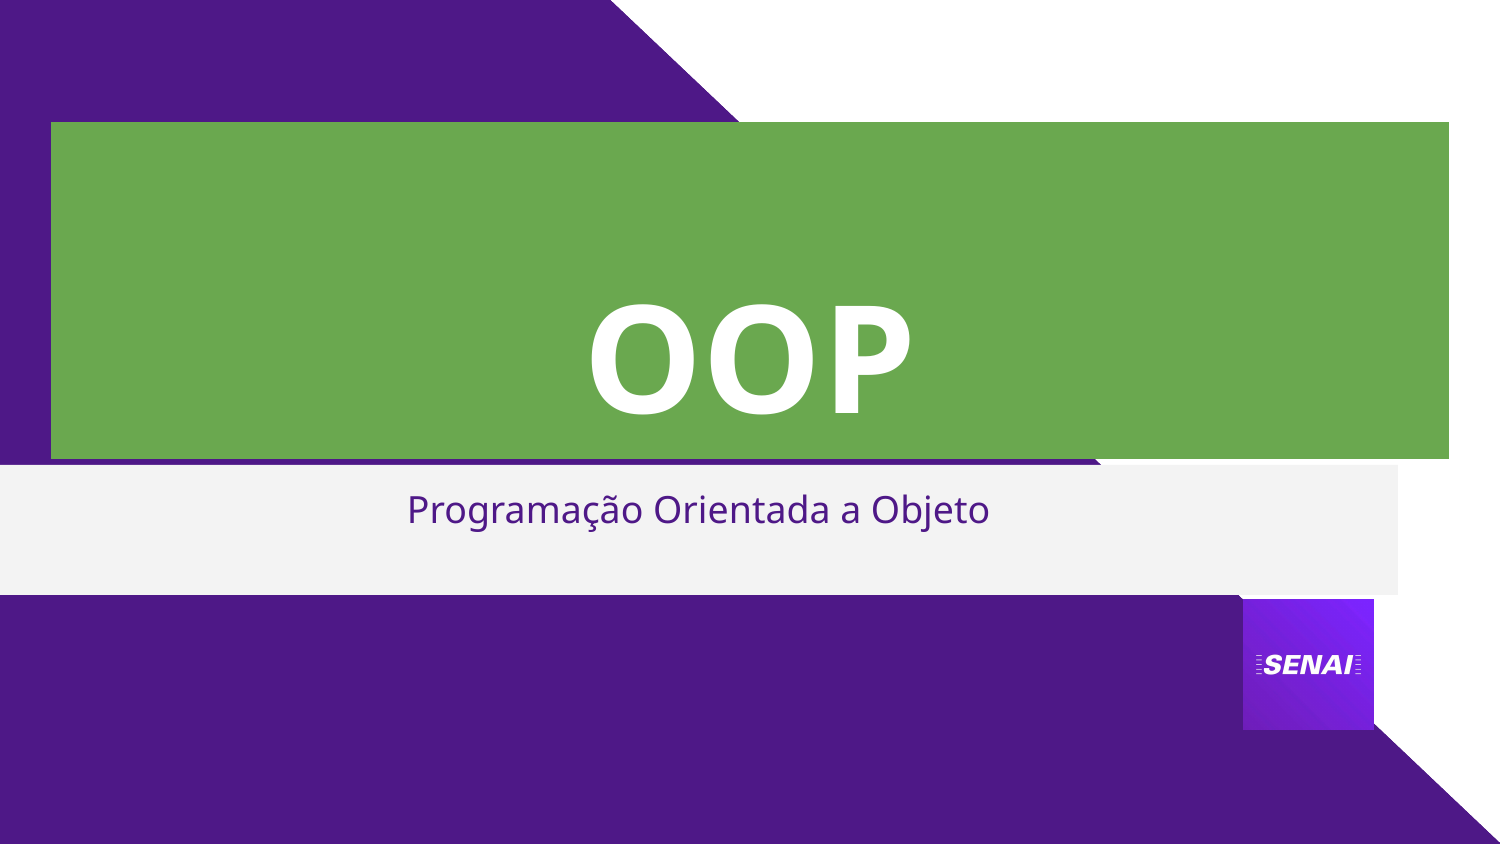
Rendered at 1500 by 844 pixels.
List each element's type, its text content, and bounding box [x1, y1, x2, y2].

title OOP [51, 122, 1449, 459]
subtitle Programação Orientada a Objeto [0, 464, 1398, 595]
picture [1243, 599, 1374, 730]
